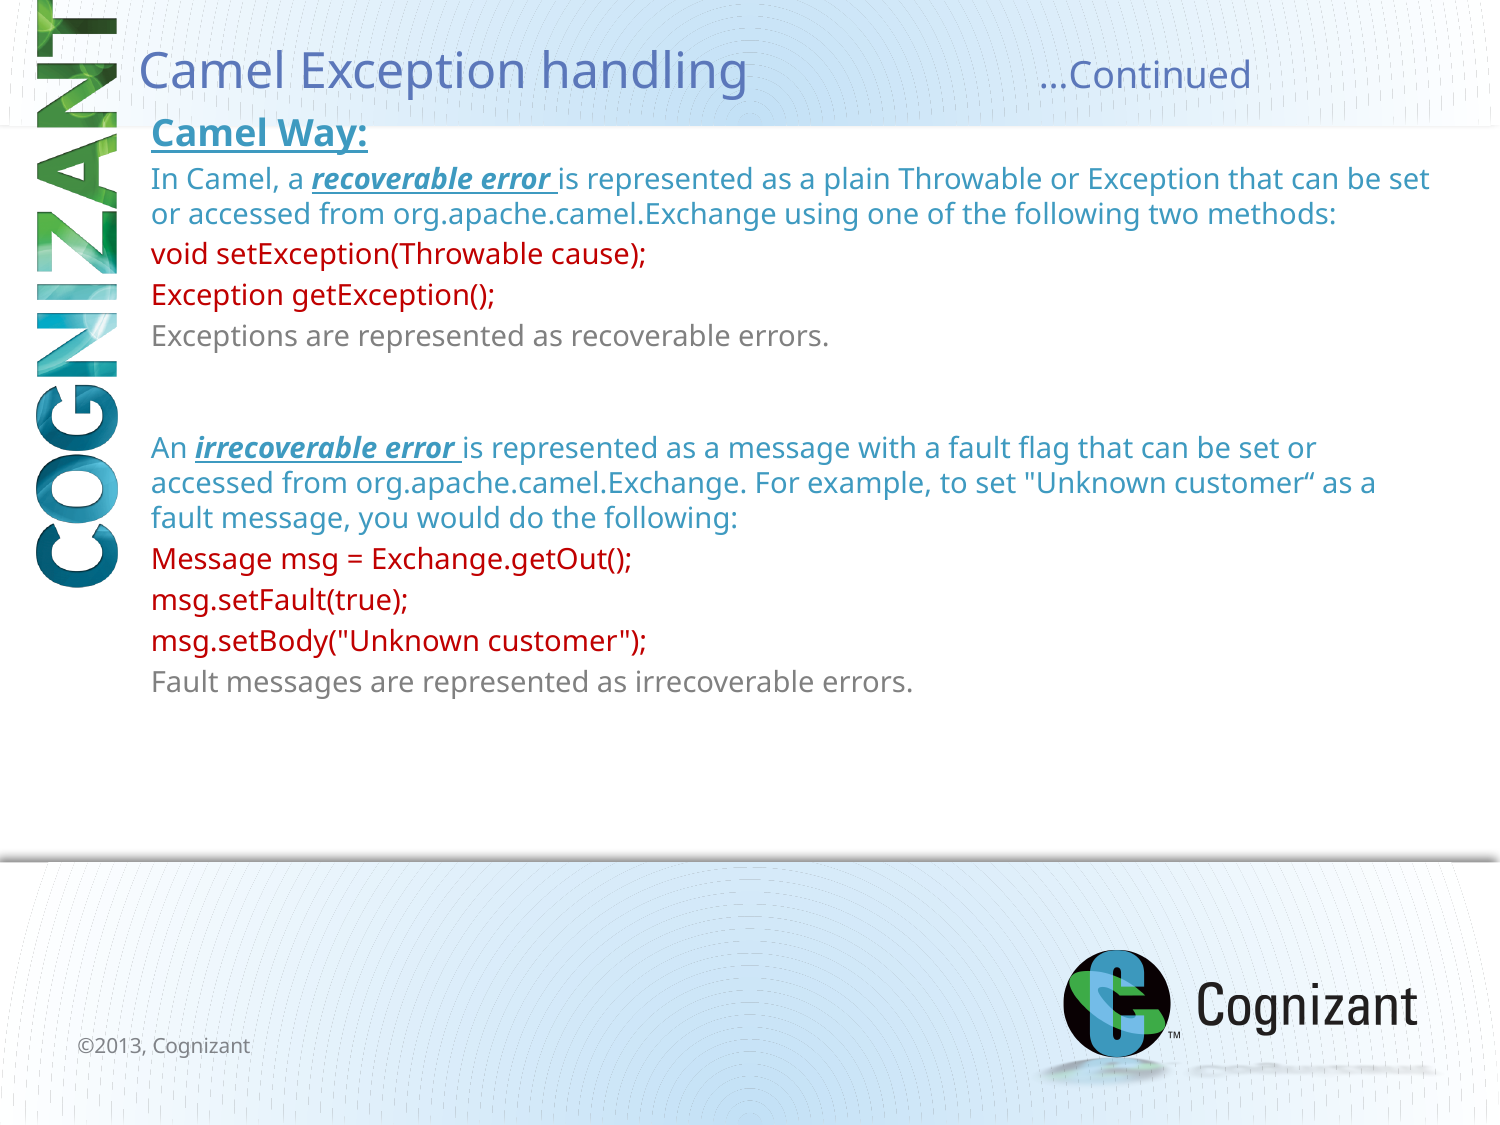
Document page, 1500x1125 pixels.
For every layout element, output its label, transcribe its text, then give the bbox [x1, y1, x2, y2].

picture [987, 937, 1473, 1116]
subtitle Camel Way: In Camel, a recoverable error is represented as a plain Throwable or Exception that can be set or accessed from org.apache.camel.Exchange using one of the following two methods: void setException(Throwable cause); Exception getException(); Exceptions are represented as recoverable errors. An irrecoverable error is represented as a message with a fault flag that can be set or accessed from org.apache.camel.Exchange. For example, to set "Unknown customer“ as a fault message, you would do the following: Message msg = Exchange.getOut(); msg.setFault(true); msg.setBody("Unknown customer"); Fault messages are represented as irrecoverable errors. [135, 106, 1448, 953]
picture [30, 0, 125, 593]
title Camel Exception handling …Continued [123, 0, 1483, 106]
